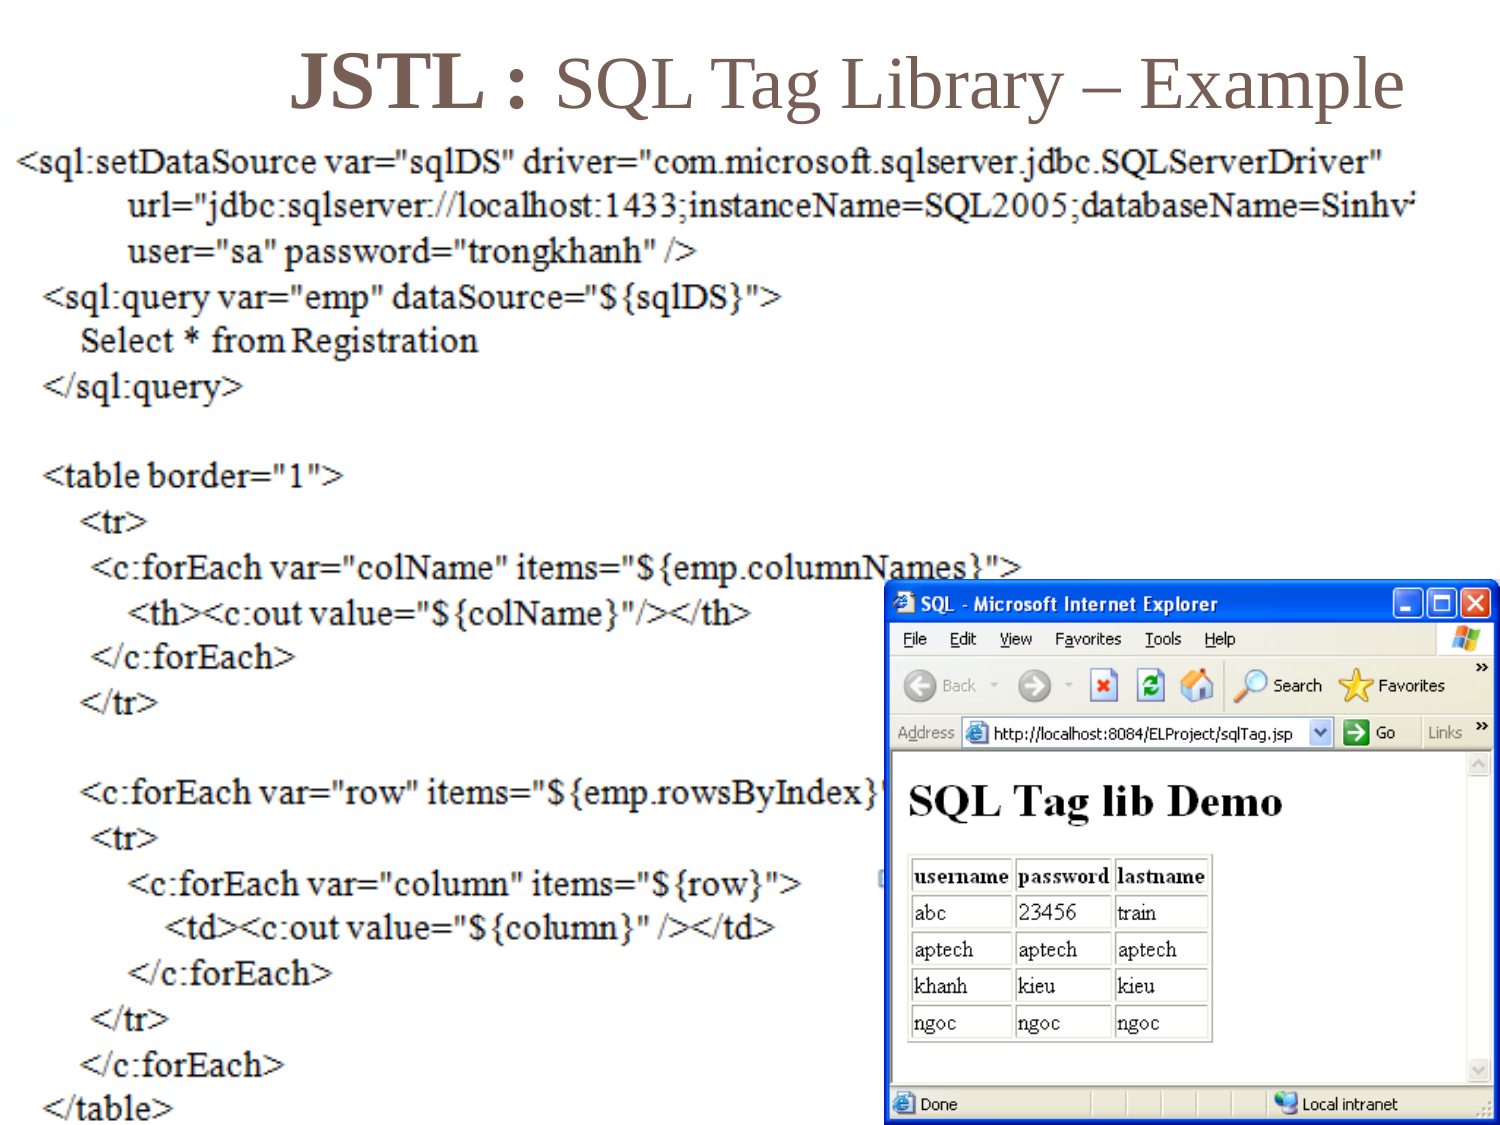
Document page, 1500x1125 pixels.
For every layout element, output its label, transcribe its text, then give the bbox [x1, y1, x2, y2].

title JSTL : SQL Tag Library – Example [273, 0, 1500, 115]
picture [0, 115, 1500, 1125]
